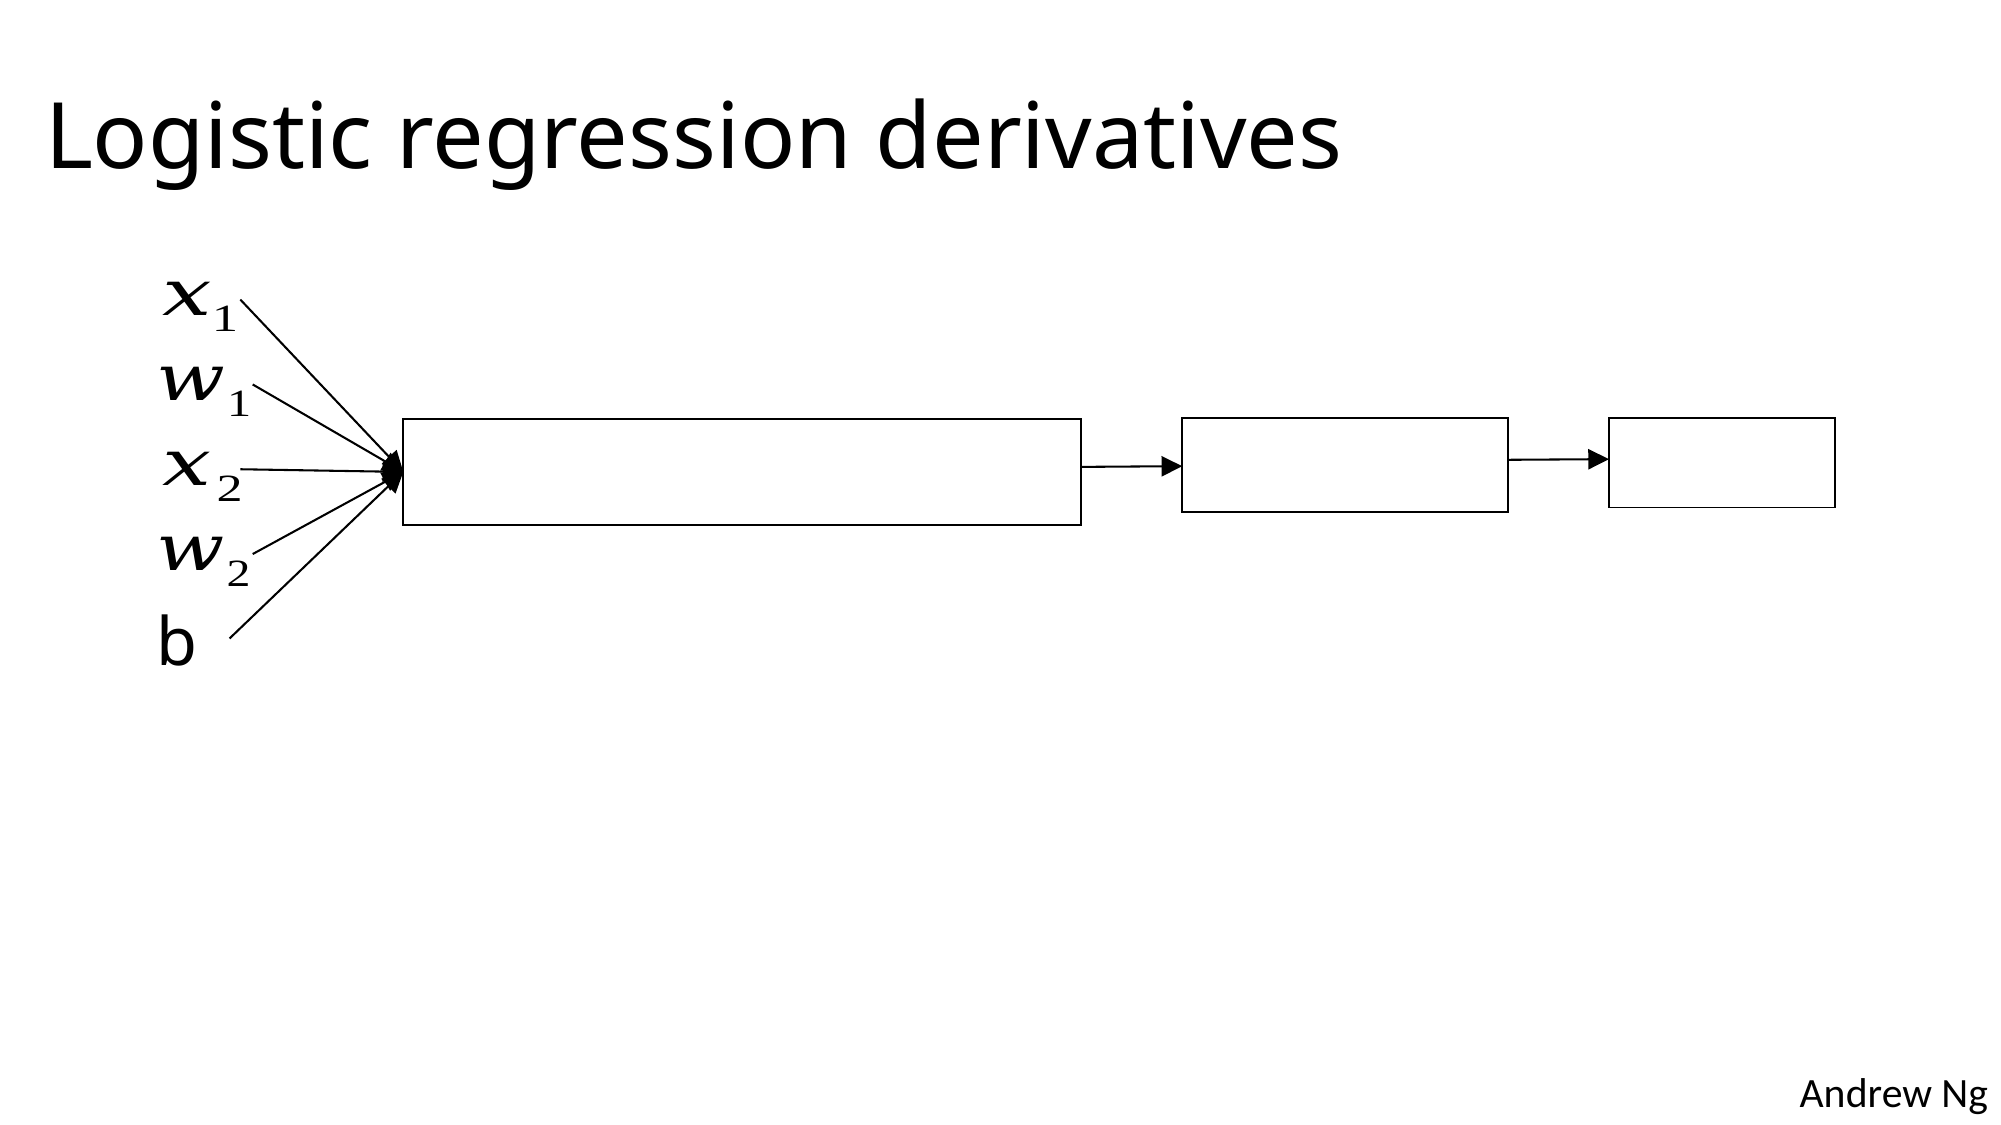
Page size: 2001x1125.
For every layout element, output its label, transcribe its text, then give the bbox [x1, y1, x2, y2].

text_box b [156, 598, 230, 679]
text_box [240, 299, 404, 466]
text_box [240, 466, 404, 470]
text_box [229, 466, 404, 639]
title Logistic regression derivatives [30, 29, 1755, 248]
